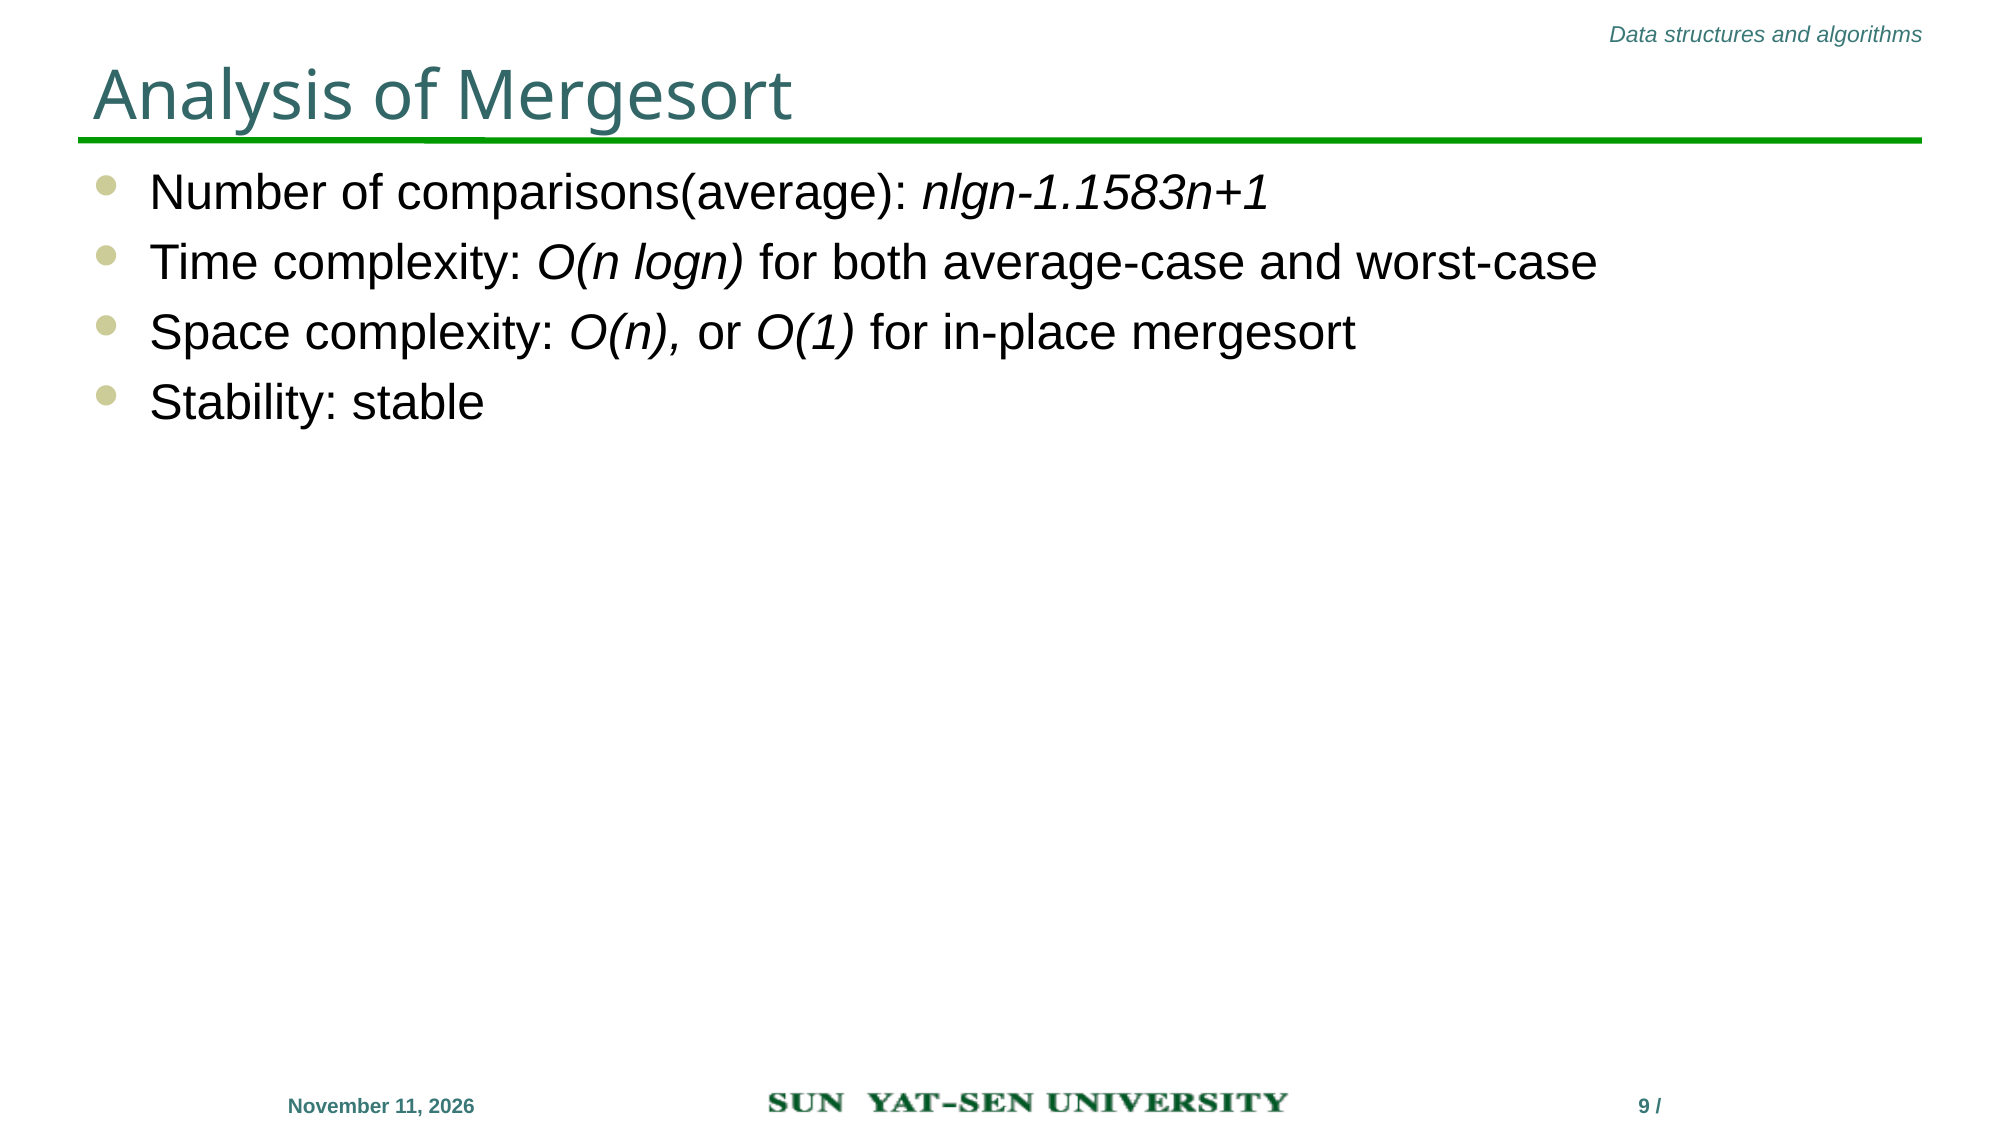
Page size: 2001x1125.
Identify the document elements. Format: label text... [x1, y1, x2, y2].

picture [755, 1079, 1297, 1125]
list Number of comparisons(average): nlgn-1.1583n+1 Time complexity: O(n logn) for both average-case and worst-case Space complexity: O(n), or O(1) for in-place mergesort Stability: stable [77, 152, 1923, 1067]
title Analysis of Mergesort [77, 34, 1923, 141]
